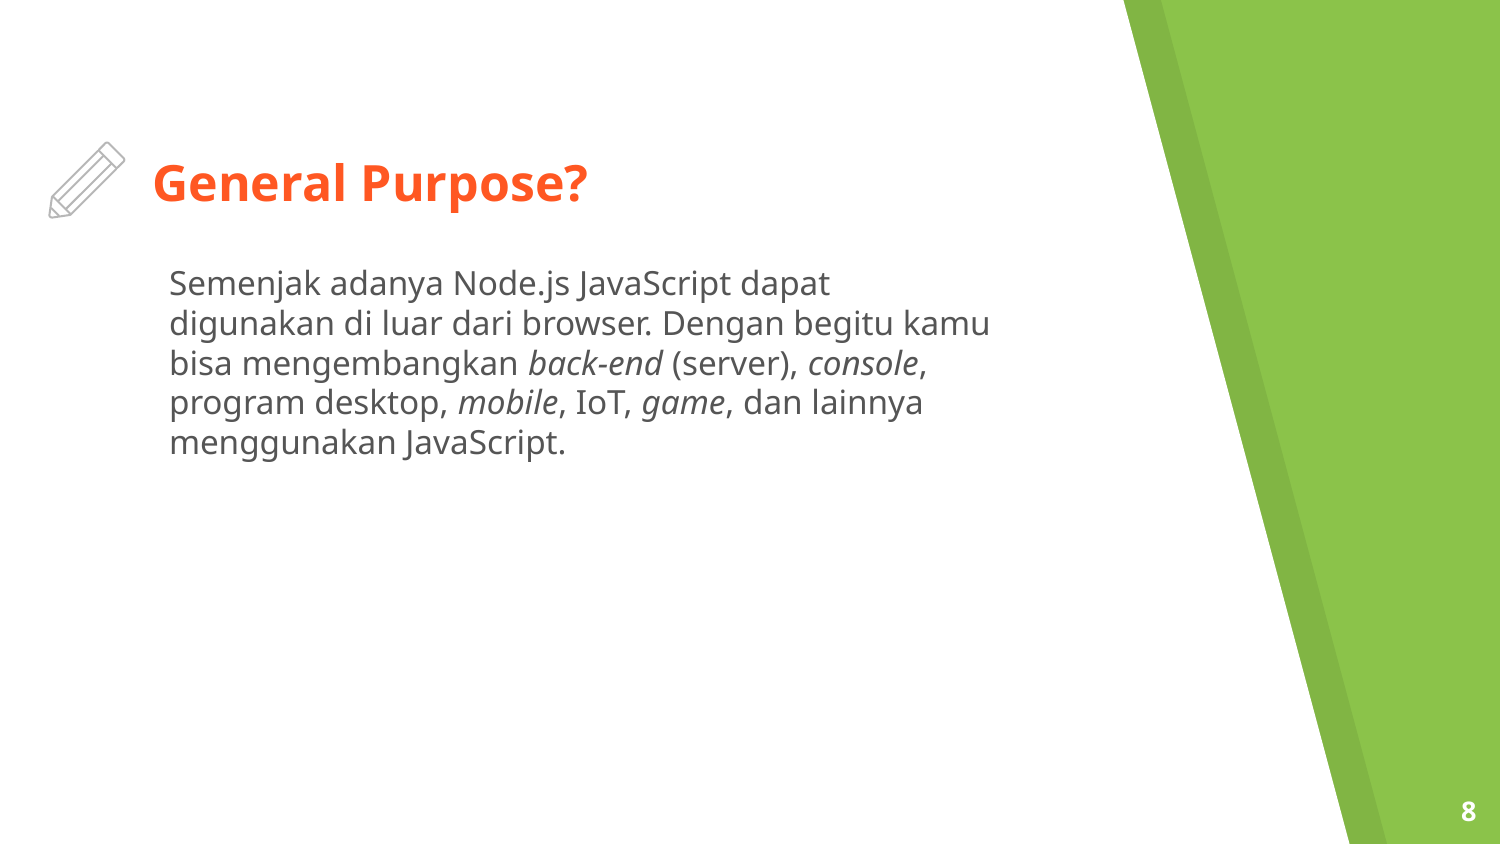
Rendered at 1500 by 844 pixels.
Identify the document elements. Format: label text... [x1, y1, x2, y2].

title General Purpose? [137, 146, 1011, 227]
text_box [49, 142, 125, 218]
slide_number 8 [1401, 779, 1492, 844]
list Semenjak adanya Node.js JavaScript dapat digunakan di luar dari browser. Dengan begitu kamu bisa mengembangkan back-end (server), console, program desktop, mobile, IoT, game, dan lainnya menggunakan JavaScript. [137, 246, 1011, 617]
